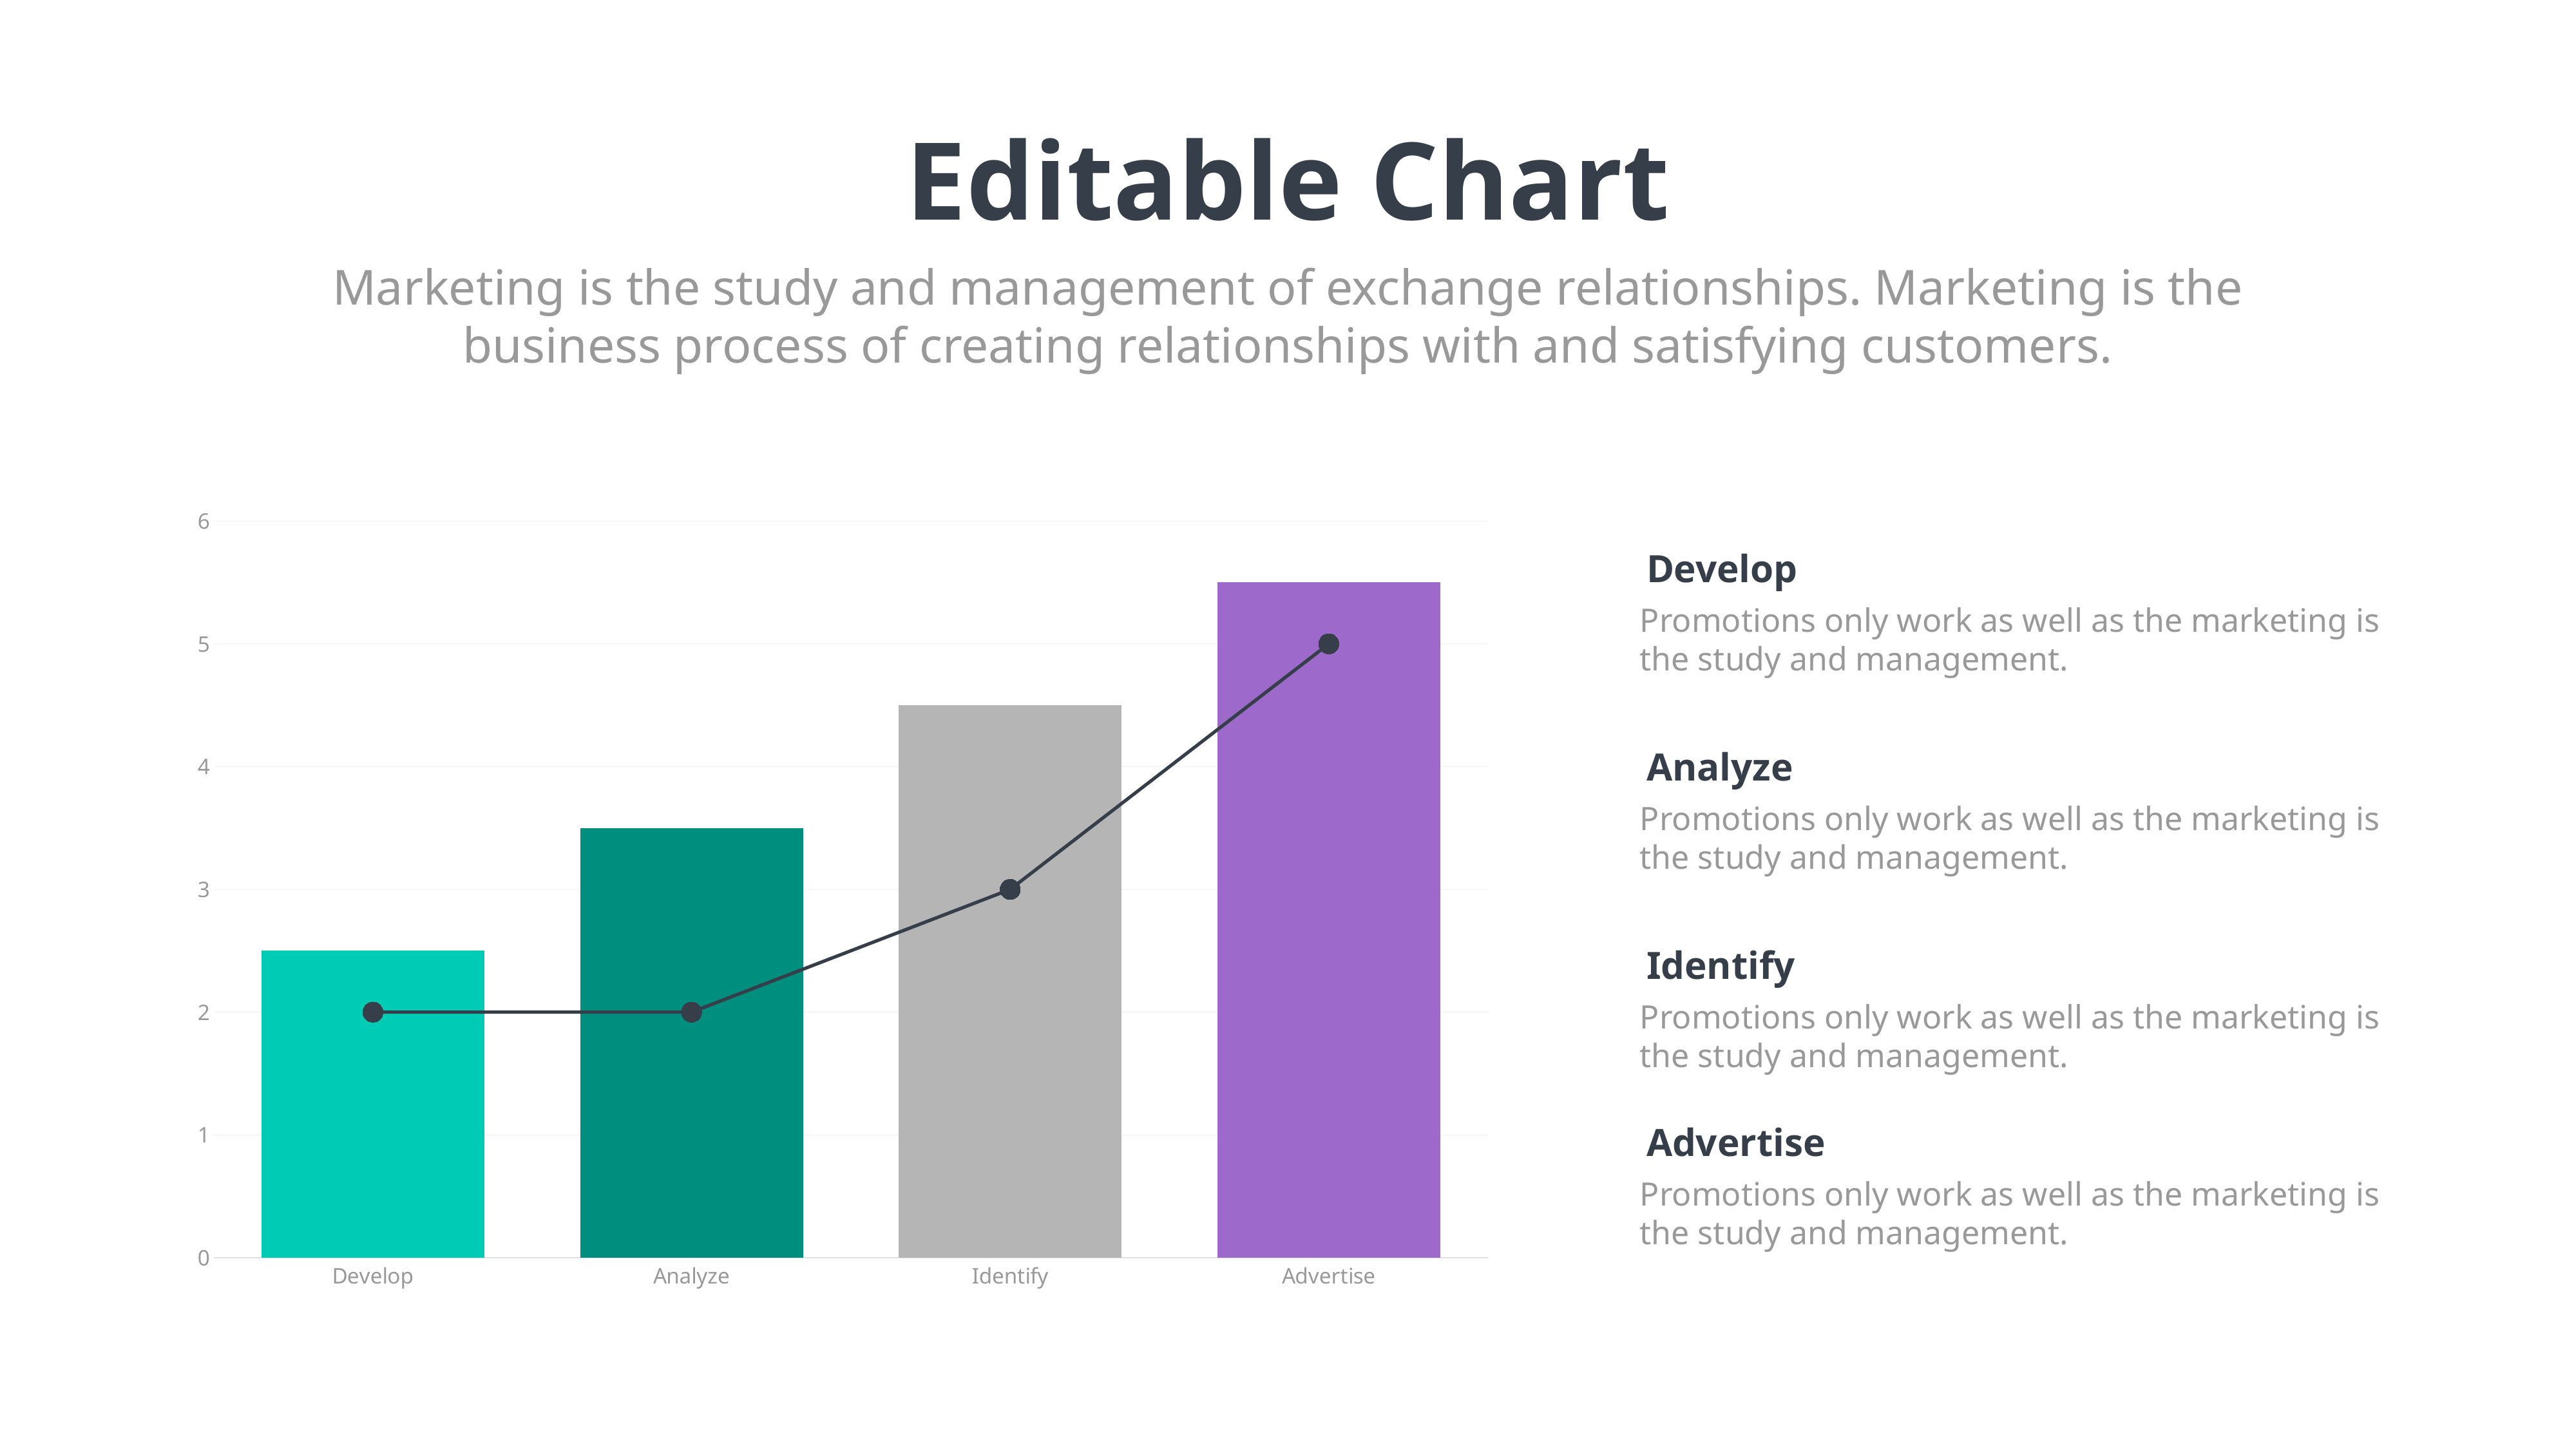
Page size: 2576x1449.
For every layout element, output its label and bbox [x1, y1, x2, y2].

text_box [1630, 738, 2405, 882]
text_box [1630, 1113, 2405, 1257]
text_box [1630, 936, 2405, 1080]
text_box [281, 108, 2295, 379]
chart [171, 490, 1515, 1306]
text_box [1630, 540, 2405, 683]
